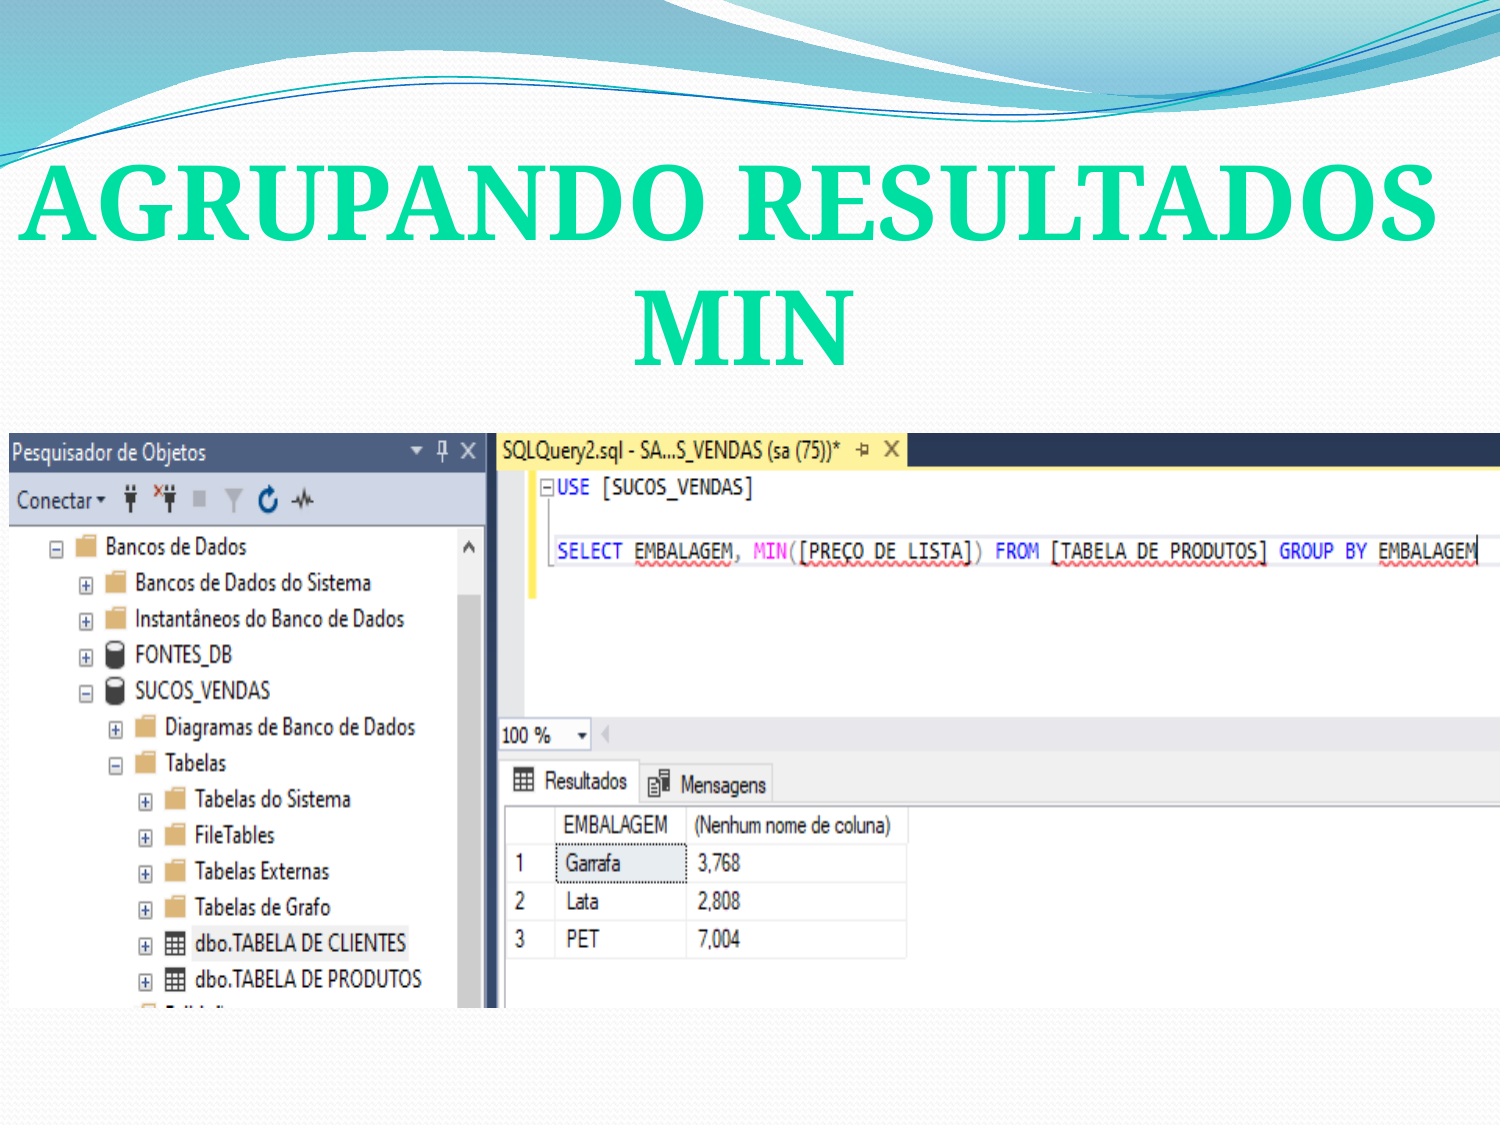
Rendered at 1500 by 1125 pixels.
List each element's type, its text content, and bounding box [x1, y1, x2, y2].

text_box Agrupando Resultados MIN [3, 128, 1484, 394]
picture [9, 433, 1500, 1008]
